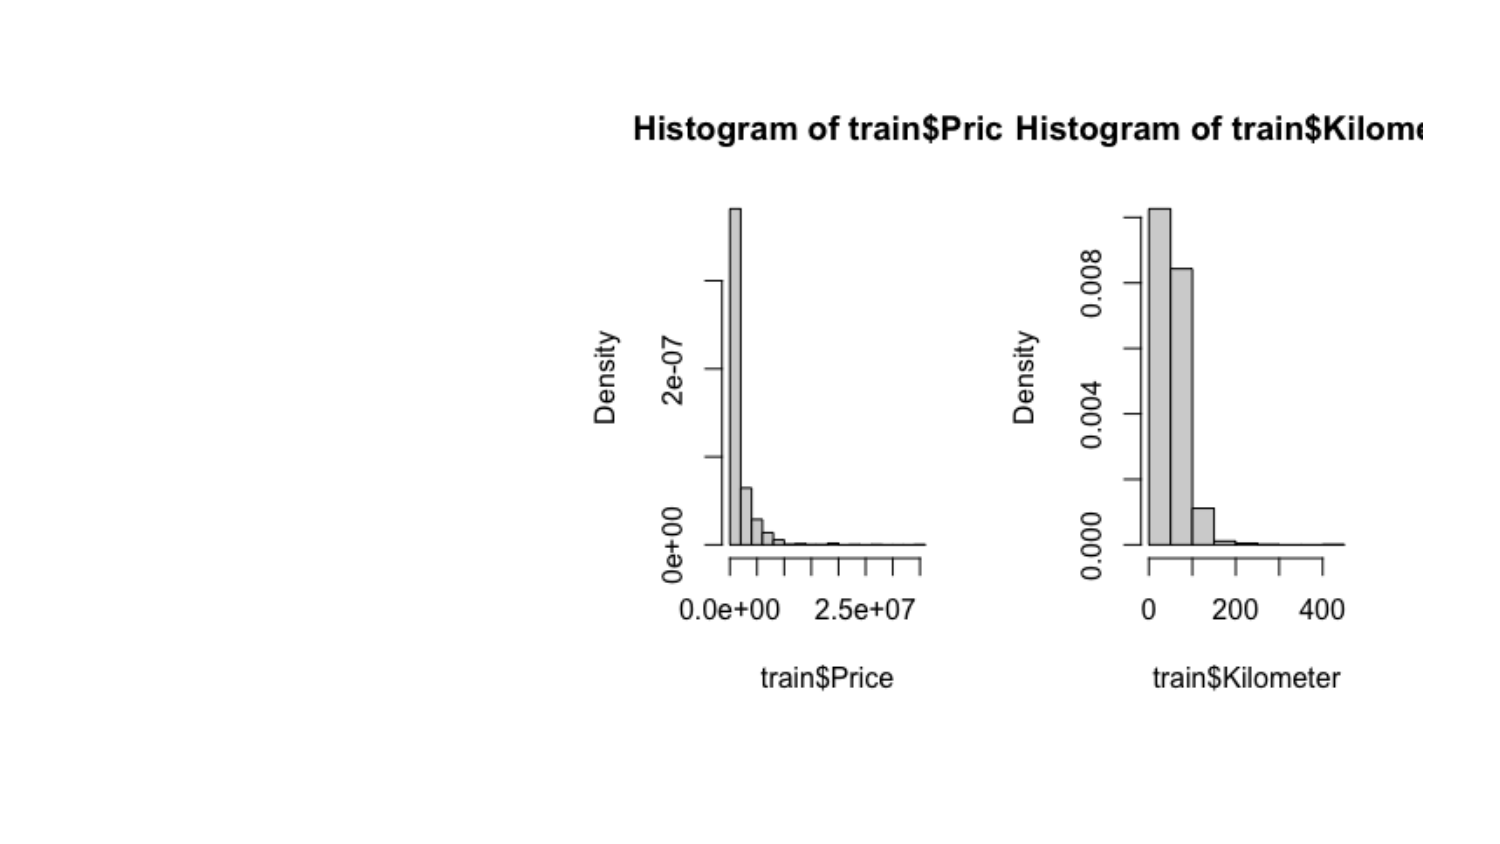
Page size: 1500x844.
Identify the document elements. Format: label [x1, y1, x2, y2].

picture [585, 58, 1424, 730]
